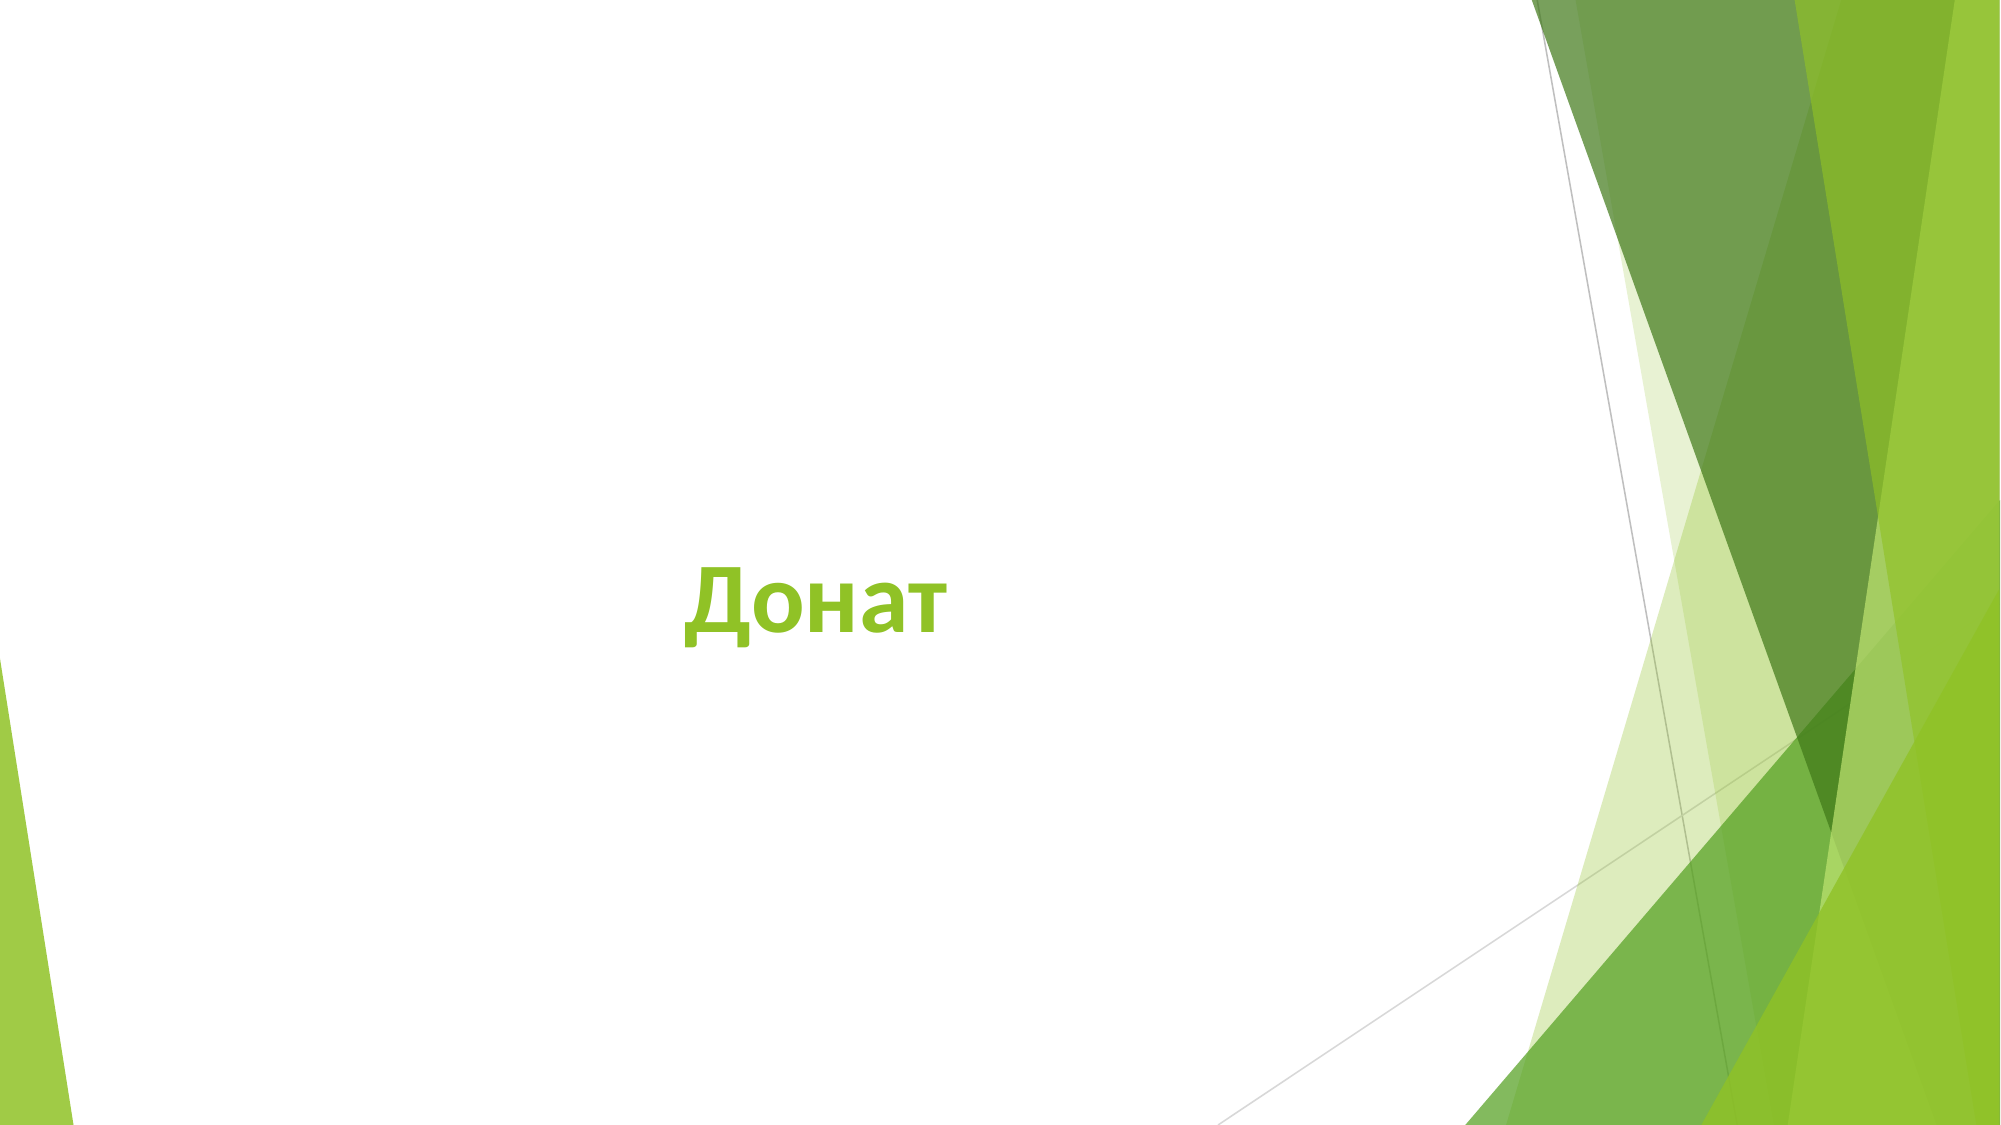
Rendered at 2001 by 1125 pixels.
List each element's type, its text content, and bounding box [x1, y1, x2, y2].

title Донат [111, 443, 1522, 743]
